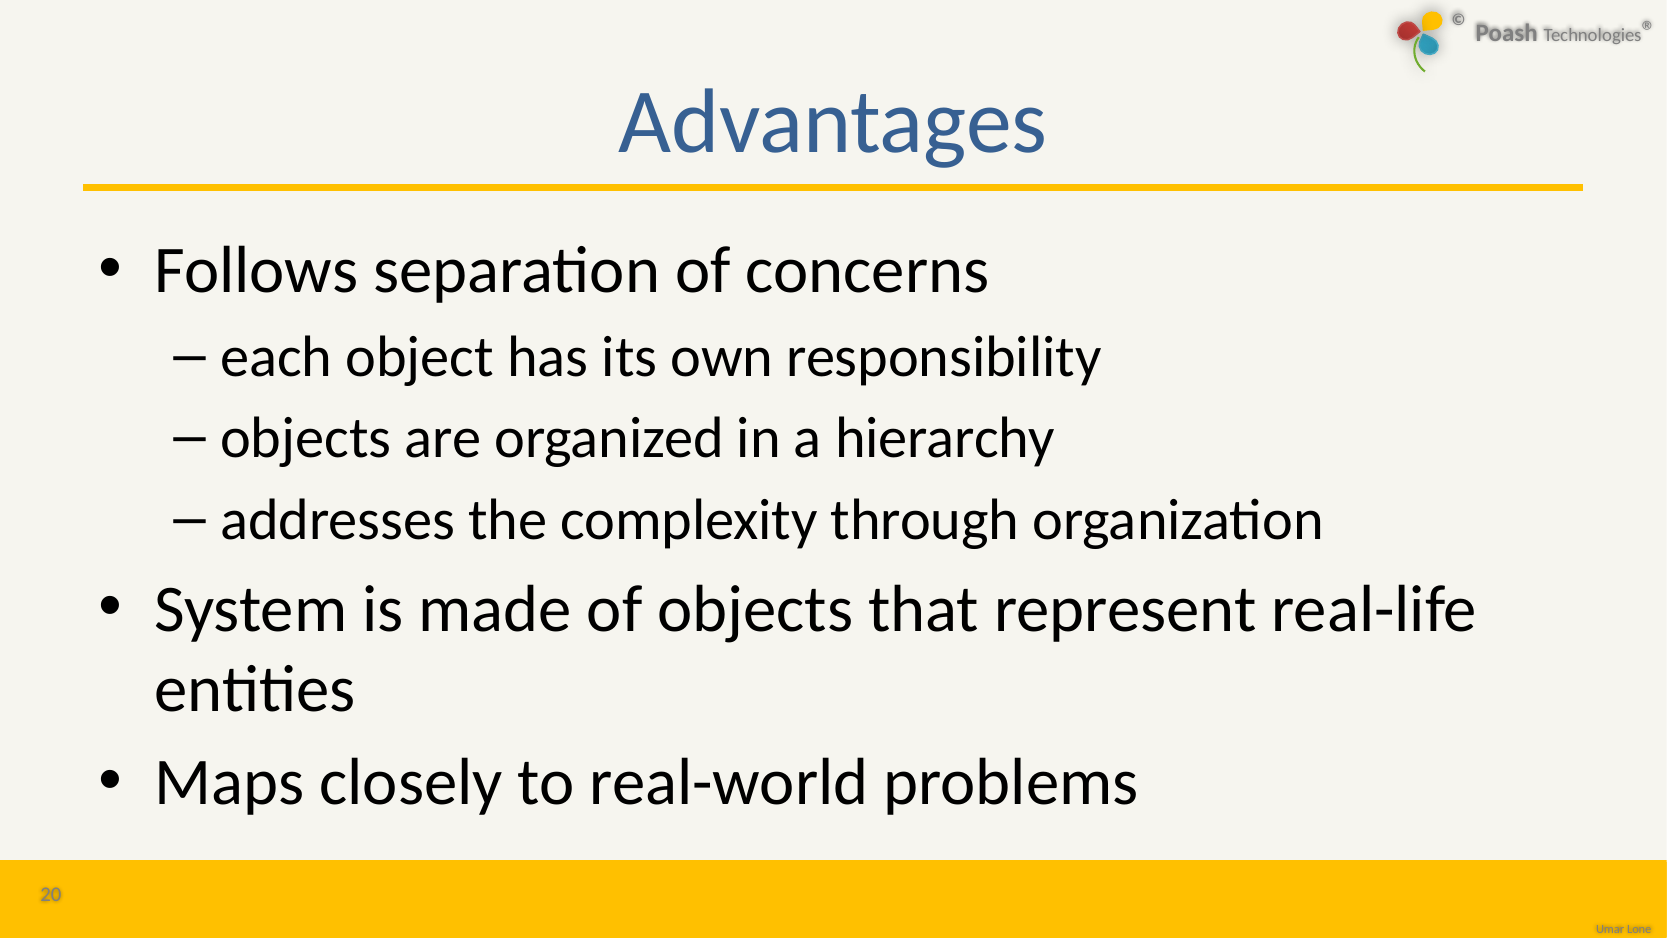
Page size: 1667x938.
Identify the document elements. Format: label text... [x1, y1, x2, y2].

title Advantages [83, 37, 1584, 194]
slide_number 20 [4, 868, 98, 919]
list Follows separation of concerns each object has its own responsibility objects are organized in a hierarchy addresses the complexity through organization System is made of objects that represent real-life entities Maps closely to real-world problems [83, 218, 1584, 838]
